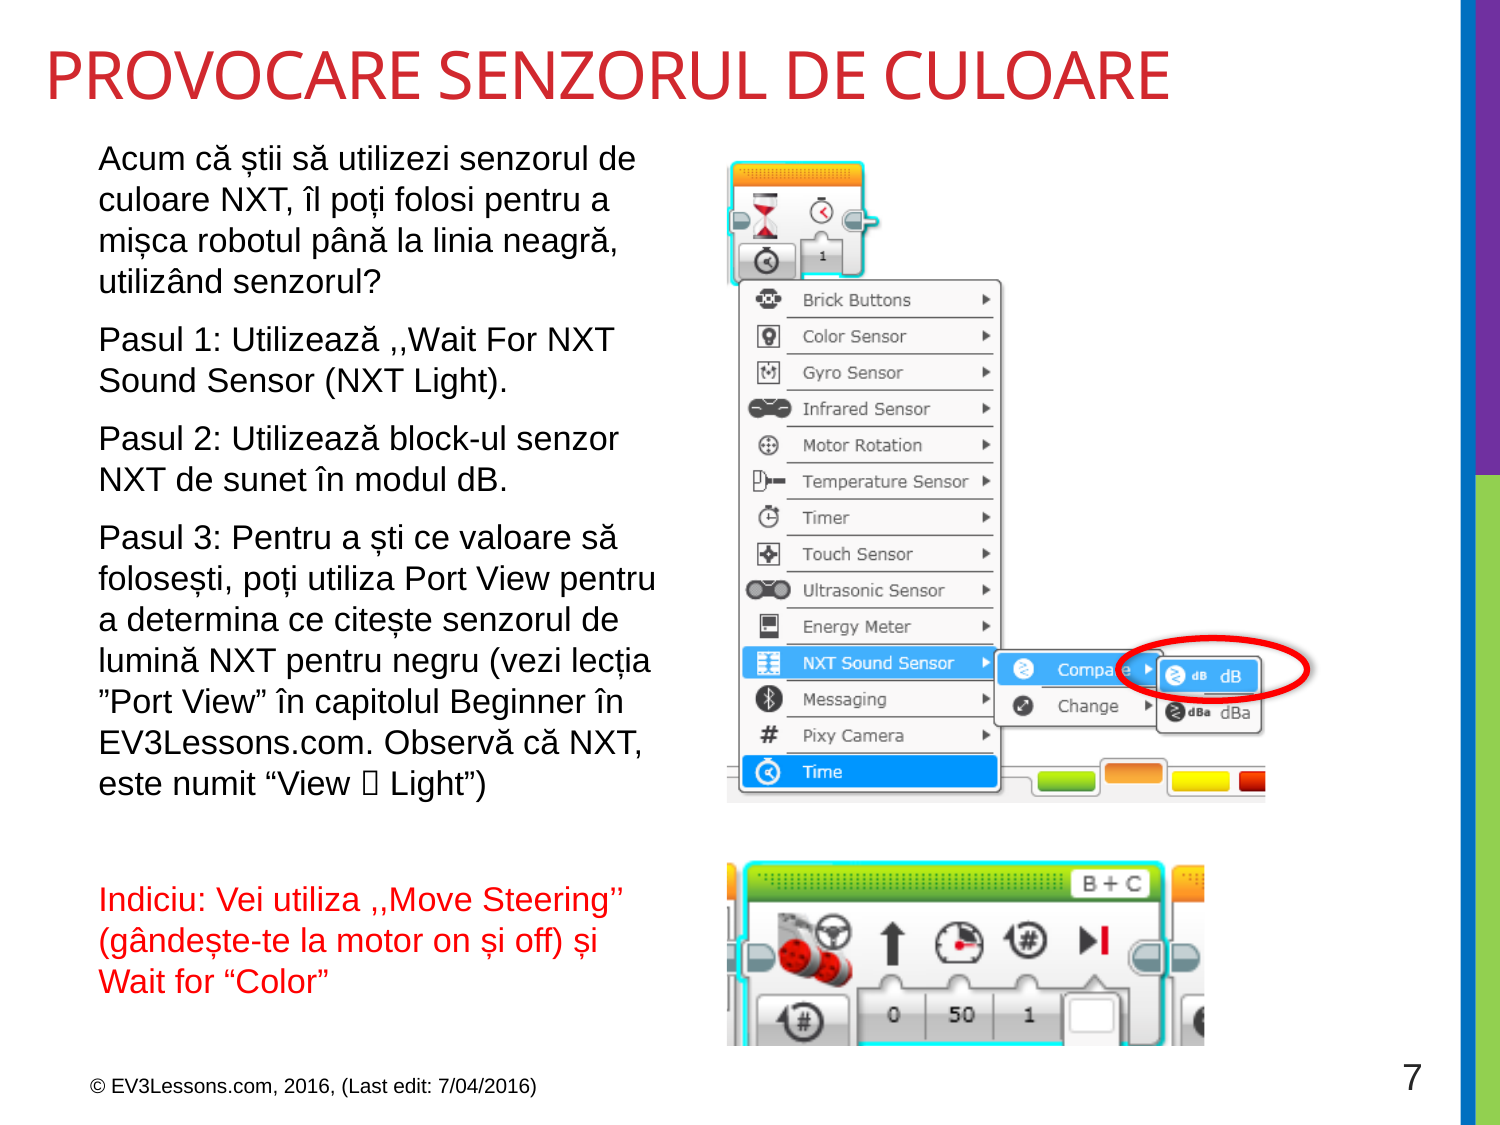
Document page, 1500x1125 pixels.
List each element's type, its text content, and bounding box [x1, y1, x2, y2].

picture [726, 845, 1205, 1047]
picture [726, 147, 1266, 803]
list Acum că știi să utilizezi senzorul de culoare NXT, îl poți folosi pentru a mișca robotul până la linia neagră, utilizând senzorul? Pasul 1: Utilizează ,,Wait For NXT Sound Sensor (NXT Light). Pasul 2: Utilizează block-ul senzor NXT de sunet în modul dB. Pasul 3: Pentru a ști ce valoare să folosești, poți utiliza Port View pentru a determina ce citește senzorul de lumină NXT pentru negru (vezi lecția ”Port View” în capitolul Beginner în EV3Lessons.com. Observă că NXT, este numit “View  Light”) Indiciu: Vei utiliza ,,Move Steering’’ (gândește-te la motor on și off) și Wait for “Color” [83, 129, 686, 1023]
title Provocare senzorul de culoare [29, 25, 1428, 130]
slide_number 7 [1387, 1045, 1491, 1106]
footer © EV3Lessons.com, 2016, (Last edit: 7/04/2016) [75, 1065, 881, 1106]
text_box [1275, 644, 1309, 695]
